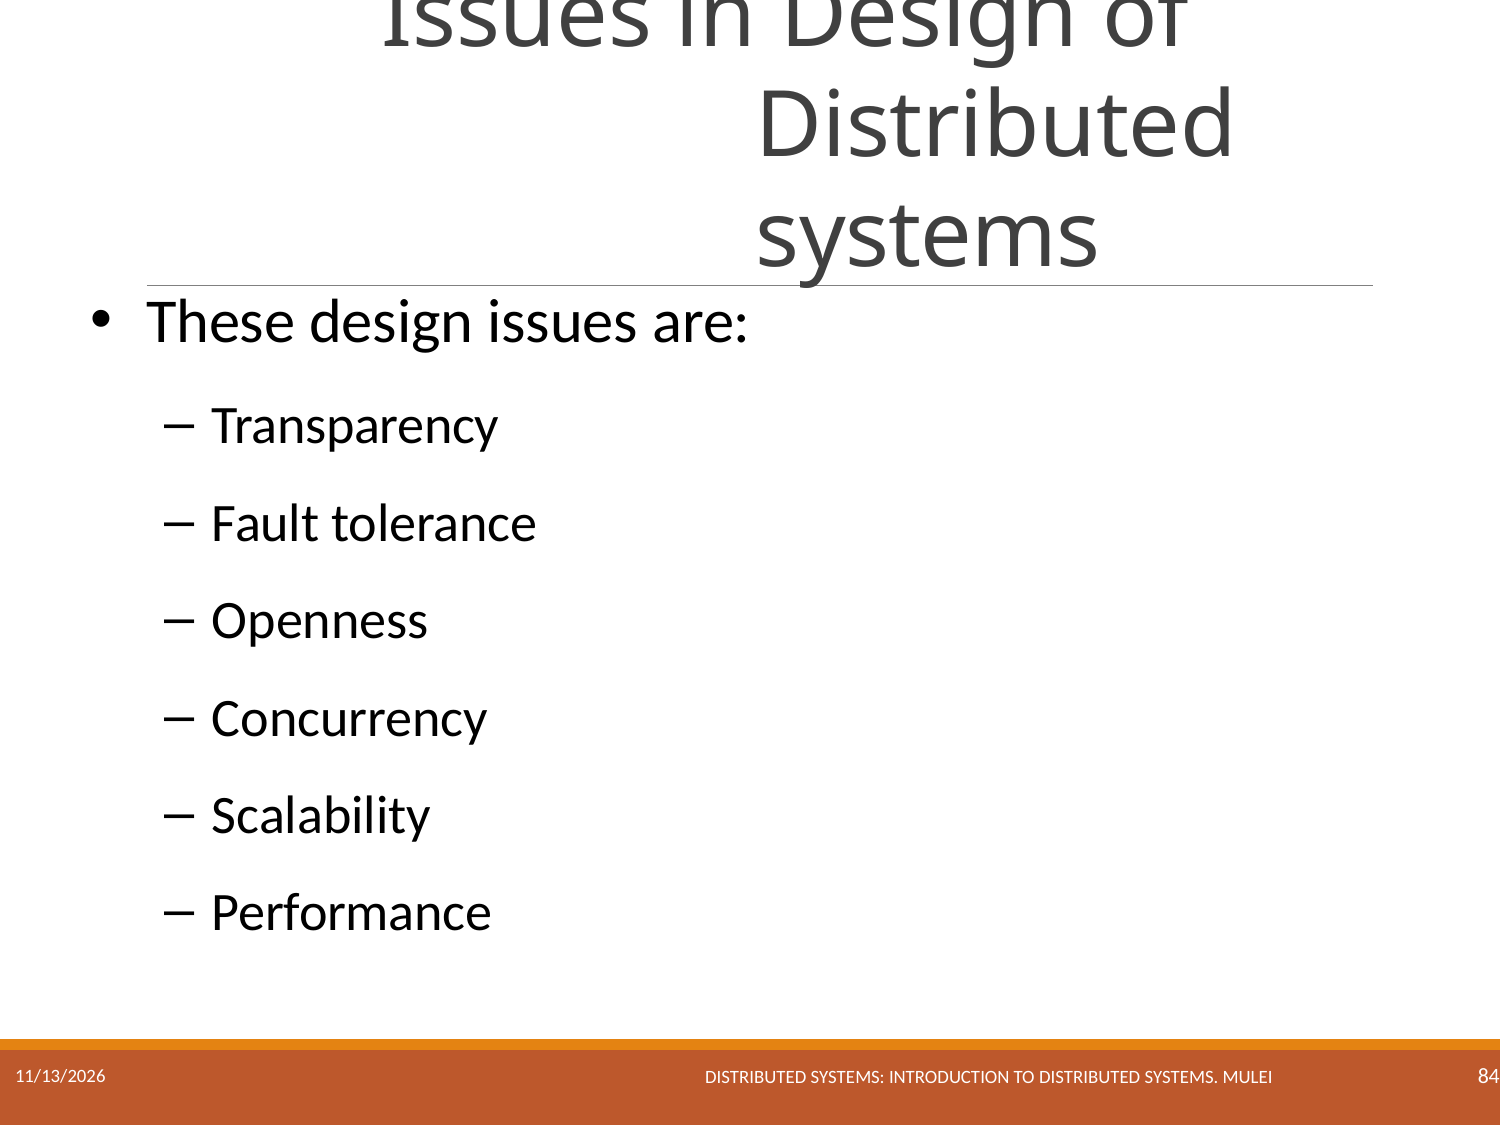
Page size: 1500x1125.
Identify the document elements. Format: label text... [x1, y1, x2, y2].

title Issues in Design of Distributed systems [135, 0, 1500, 285]
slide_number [0, 1046, 346, 1103]
text_box These design issues are: Transparency Fault tolerance Openness Concurrency Scalability Performance [87, 239, 756, 942]
footer Distributed Systems: Introduction to Distributed Systems. Mulei [475, 748, 1453, 1125]
slide_number 84 [1453, 748, 1500, 1125]
